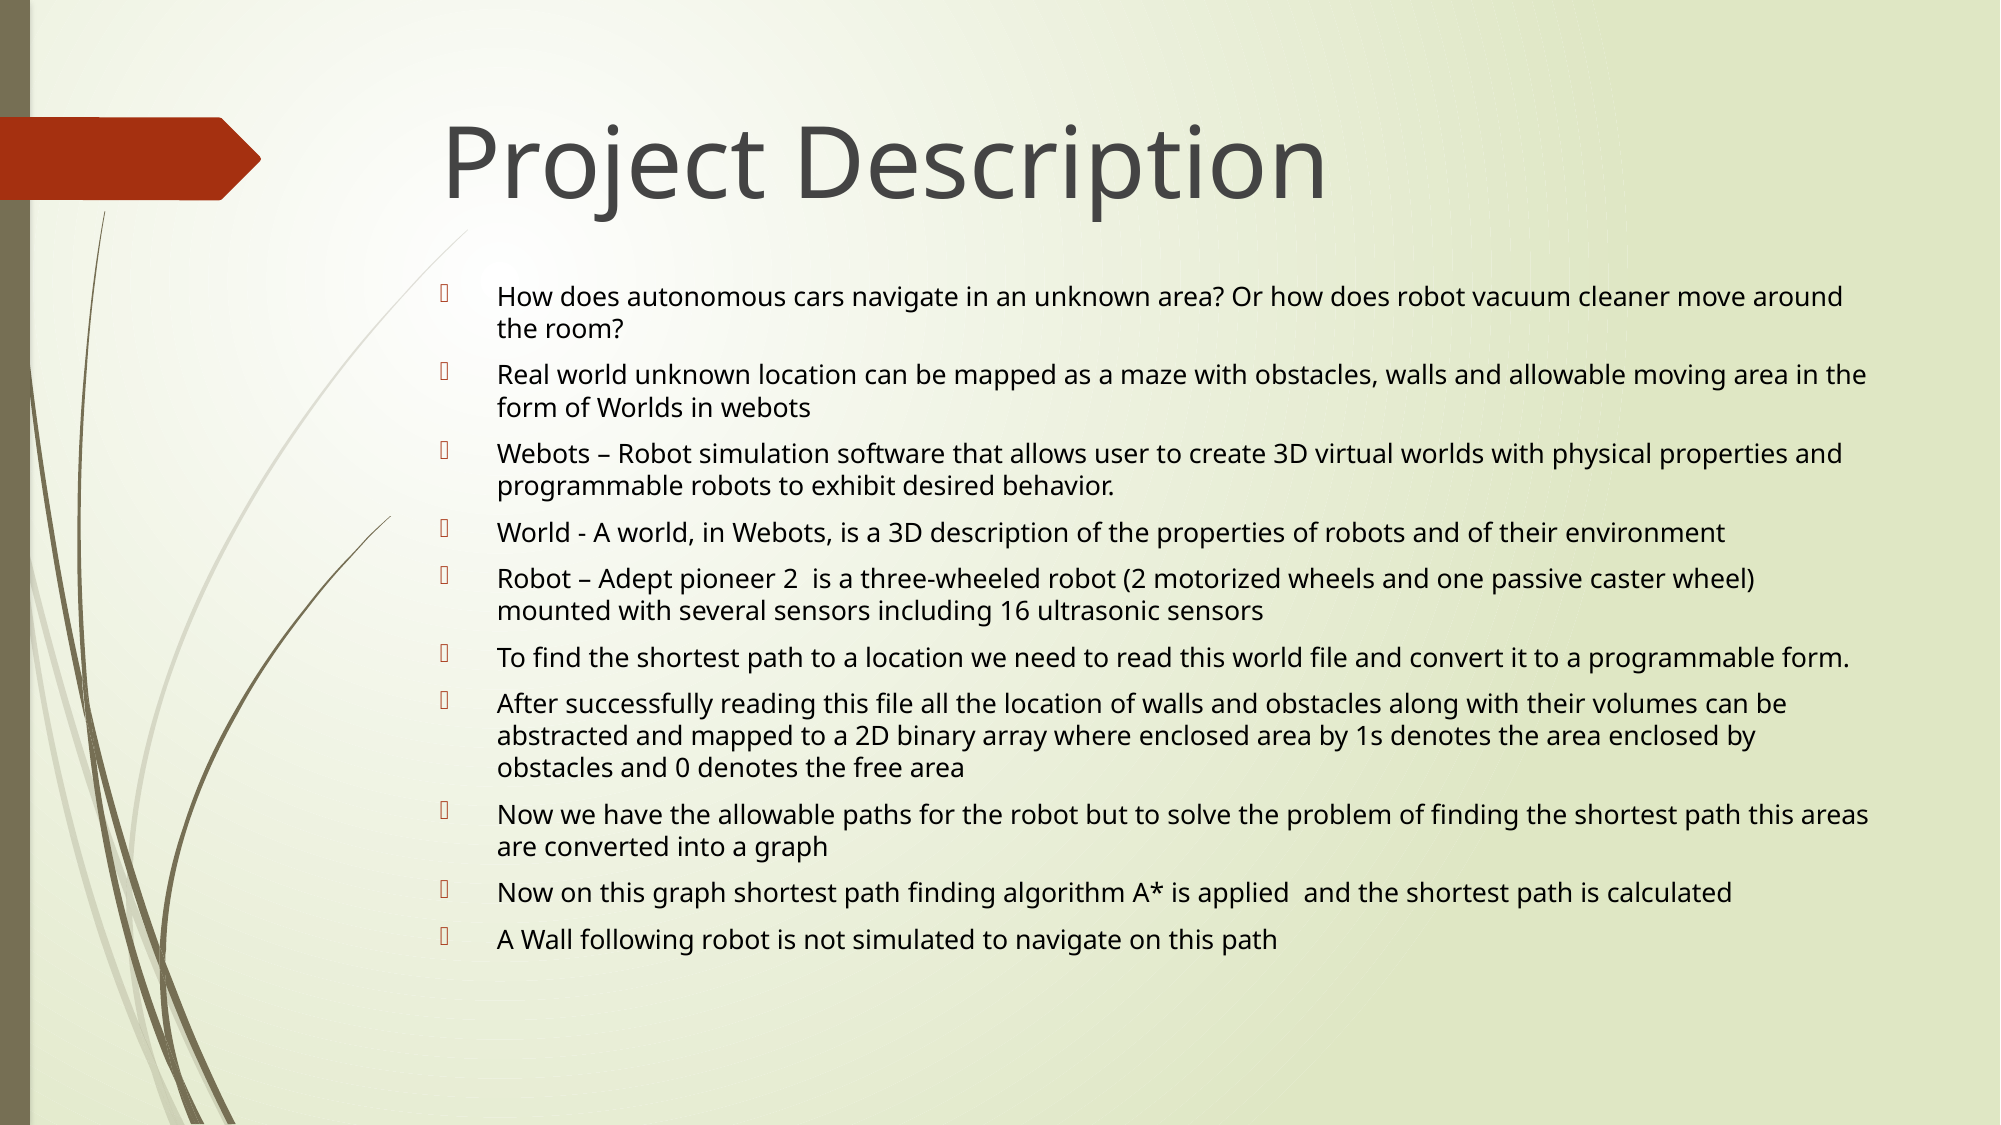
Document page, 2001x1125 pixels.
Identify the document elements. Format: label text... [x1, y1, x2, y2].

list How does autonomous cars navigate in an unknown area? Or how does robot vacuum cleaner move around the room? Real world unknown location can be mapped as a maze with obstacles, walls and allowable moving area in the form of Worlds in webots Webots – Robot simulation software that allows user to create 3D virtual worlds with physical properties and programmable robots to exhibit desired behavior. World - A world, in Webots, is a 3D description of the properties of robots and of their environment Robot – Adept pioneer 2 is a three-wheeled robot (2 motorized wheels and one passive caster wheel) mounted with several sensors including 16 ultrasonic sensors To find the shortest path to a location we need to read this world file and convert it to a programmable form. After successfully reading this file all the location of walls and obstacles along with their volumes can be abstracted and mapped to a 2D binary array where enclosed area by 1s denotes the area enclosed by obstacles and 0 denotes the free area Now we have the allowable paths for the robot but to solve the problem of finding the shortest path this areas are converted into a graph Now on this graph shortest path finding algorithm A* is applied and the shortest path is calculated A Wall following robot is not simulated to navigate on this path [424, 272, 1888, 970]
title Project Description [425, 91, 1888, 272]
